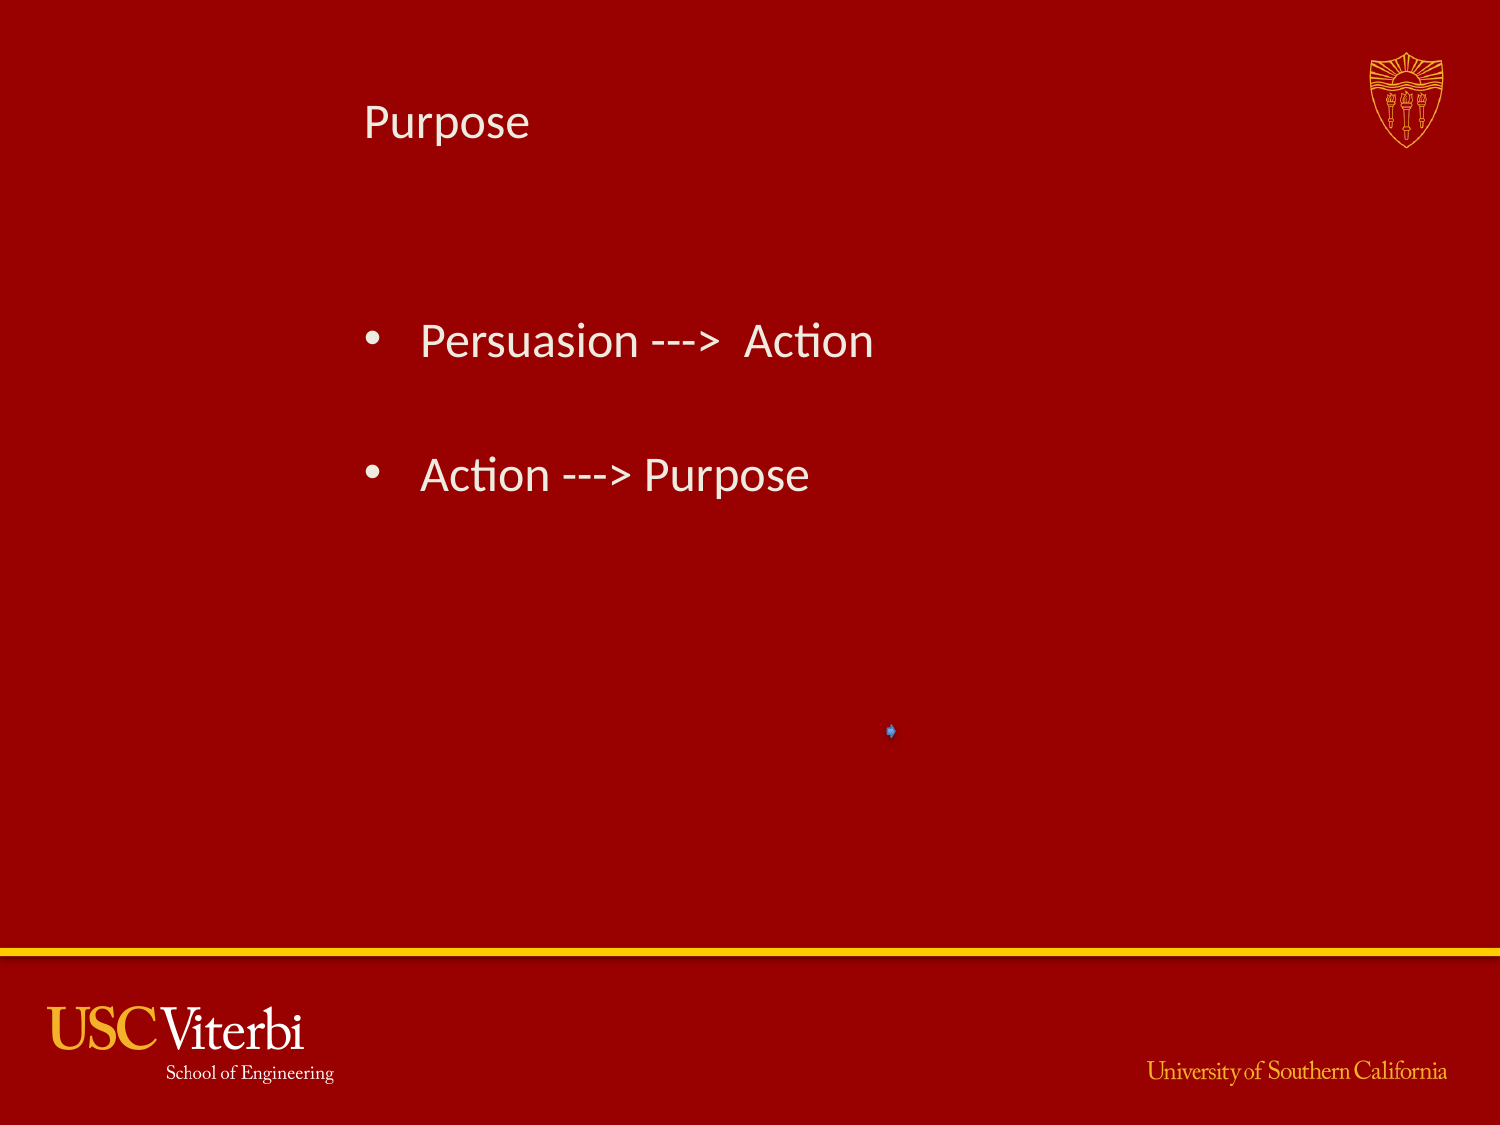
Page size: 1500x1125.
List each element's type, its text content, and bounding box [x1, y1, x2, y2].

picture [47, 1006, 334, 1084]
list Persuasion ---> Action Action ---> Purpose [349, 299, 1362, 975]
picture [1147, 1060, 1447, 1086]
title Purpose [349, 74, 1312, 263]
picture [1345, 39, 1468, 162]
text_box [886, 724, 896, 739]
